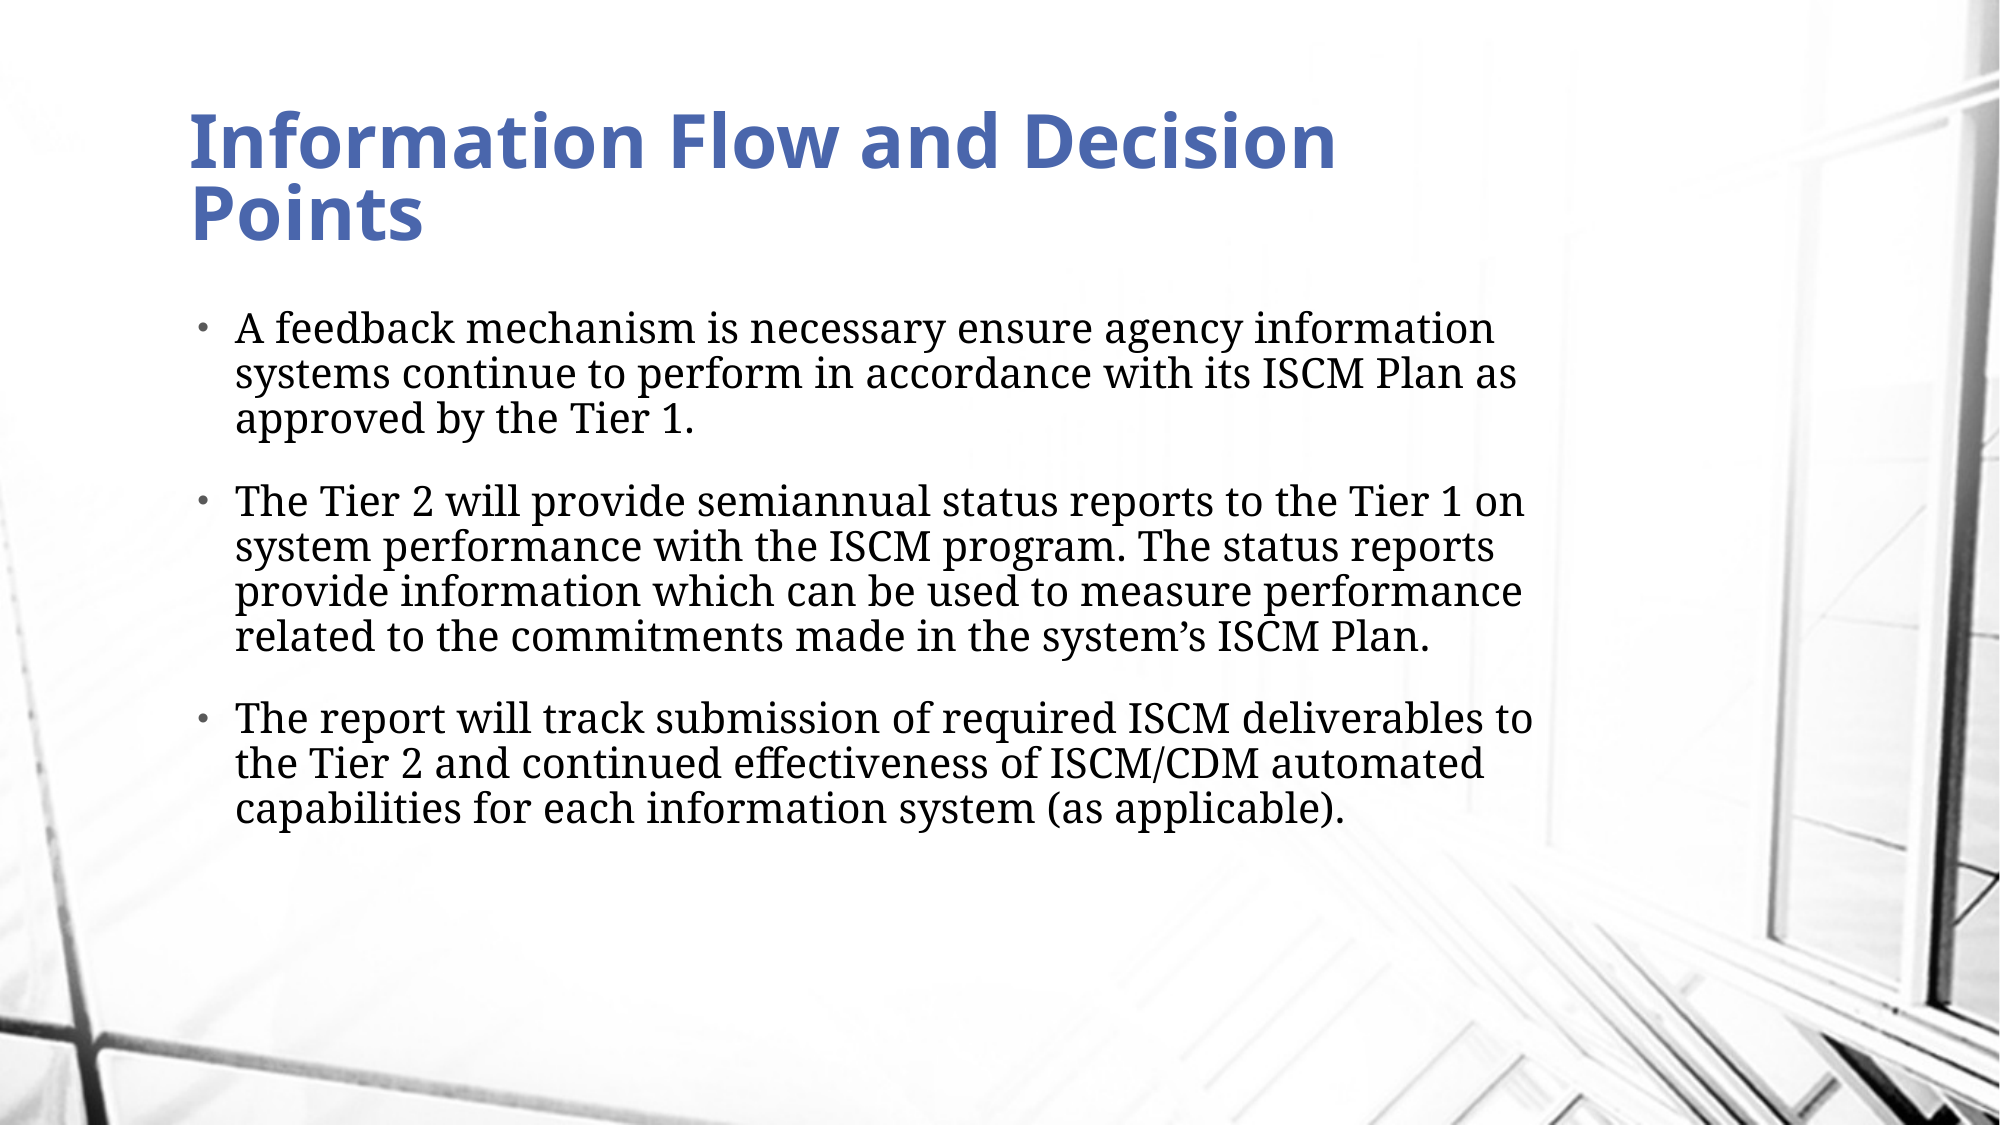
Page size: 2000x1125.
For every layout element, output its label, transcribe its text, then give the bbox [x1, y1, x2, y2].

list A feedback mechanism is necessary ensure agency information systems continue to perform in accordance with its ISCM Plan as approved by the Tier 1. The Tier 2 will provide semiannual status reports to the Tier 1 on system performance with the ISCM program. The status reports provide information which can be used to measure performance related to the commitments made in the system’s ISCM Plan. The report will track submission of required ISCM deliverables to the Tier 2 and continued effectiveness of ISCM/CDM automated capabilities for each information system (as applicable). [174, 299, 1600, 988]
title Information Flow and Decision Points [174, 87, 1600, 263]
picture [0, 0, 2000, 1125]
